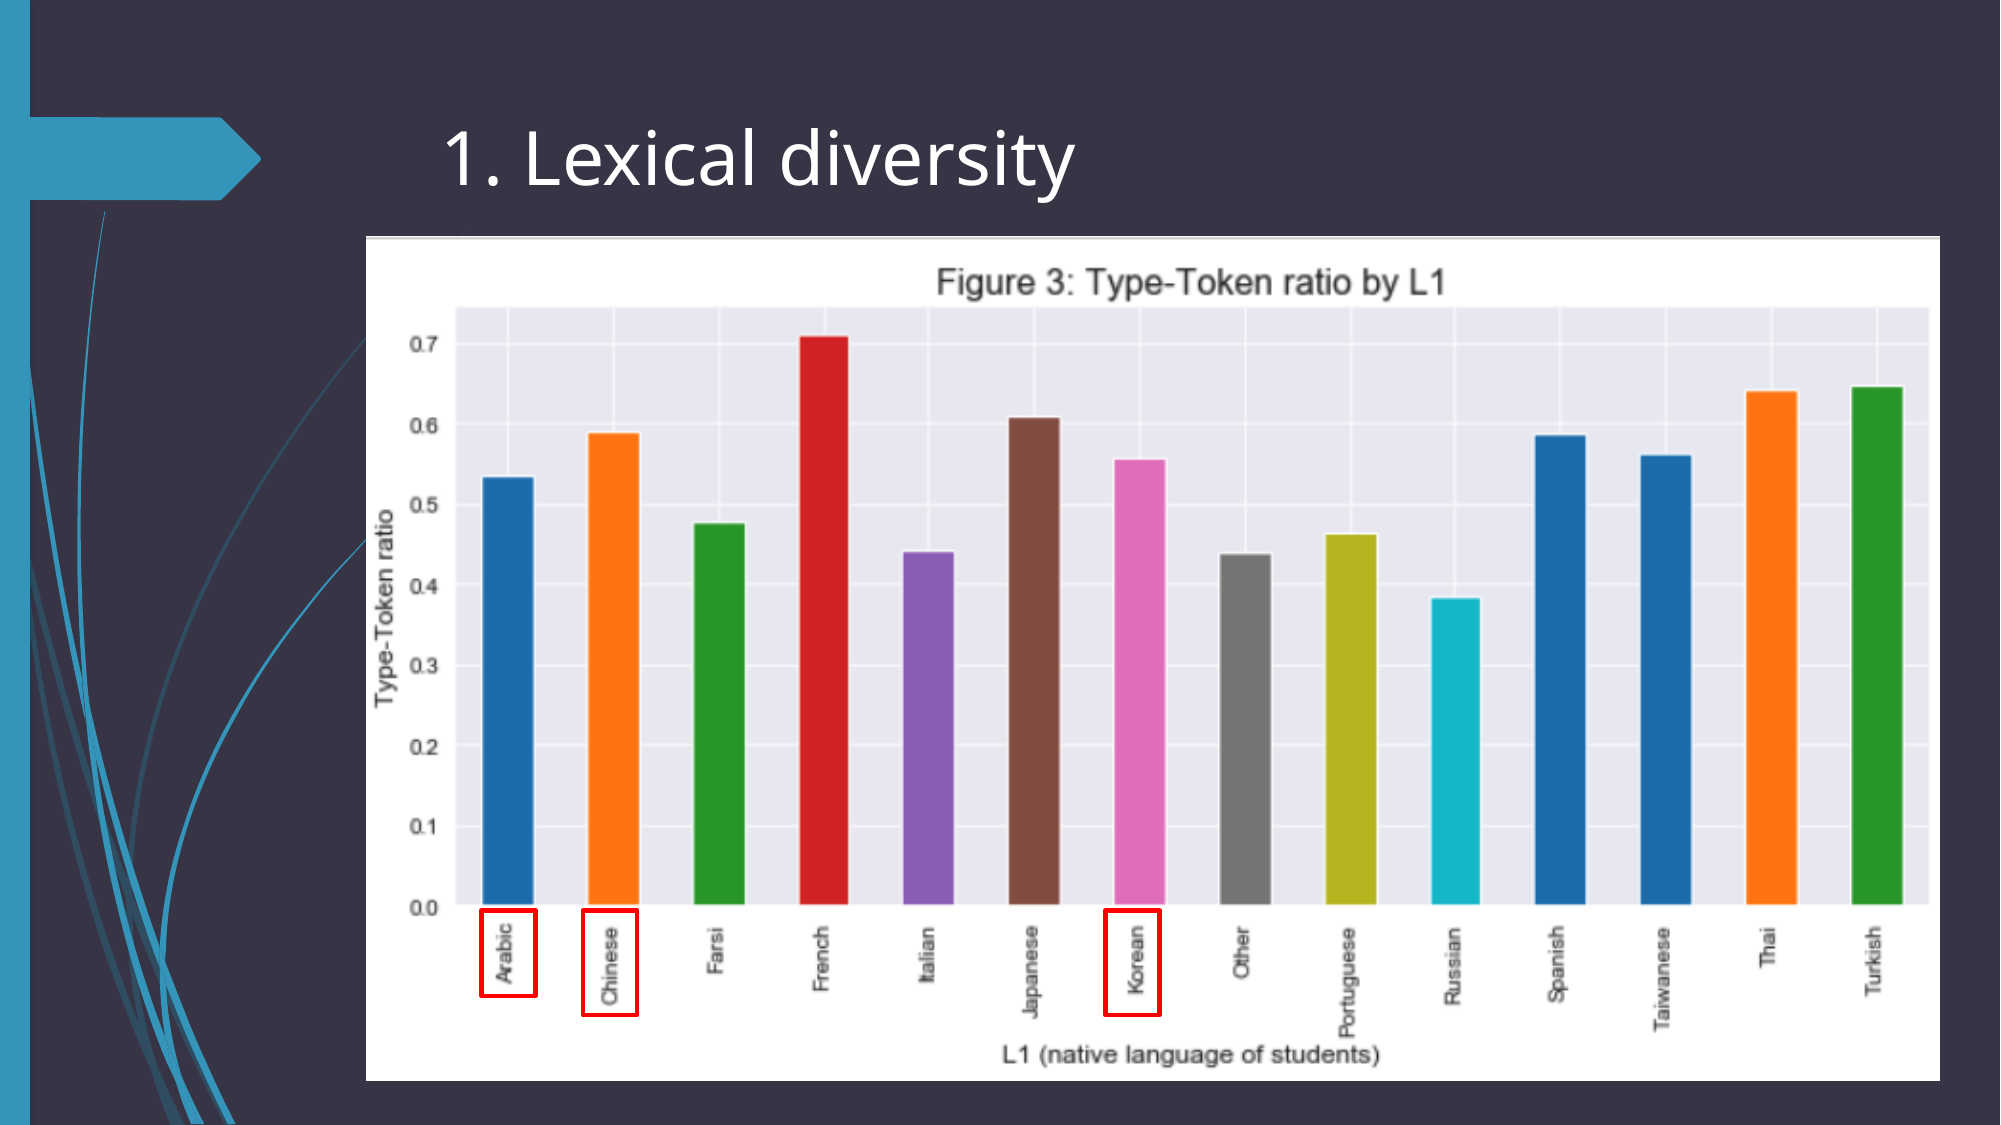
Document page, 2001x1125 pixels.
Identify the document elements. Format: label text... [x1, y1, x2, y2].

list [365, 235, 1940, 1081]
title 1. Lexical diversity [425, 102, 1888, 235]
